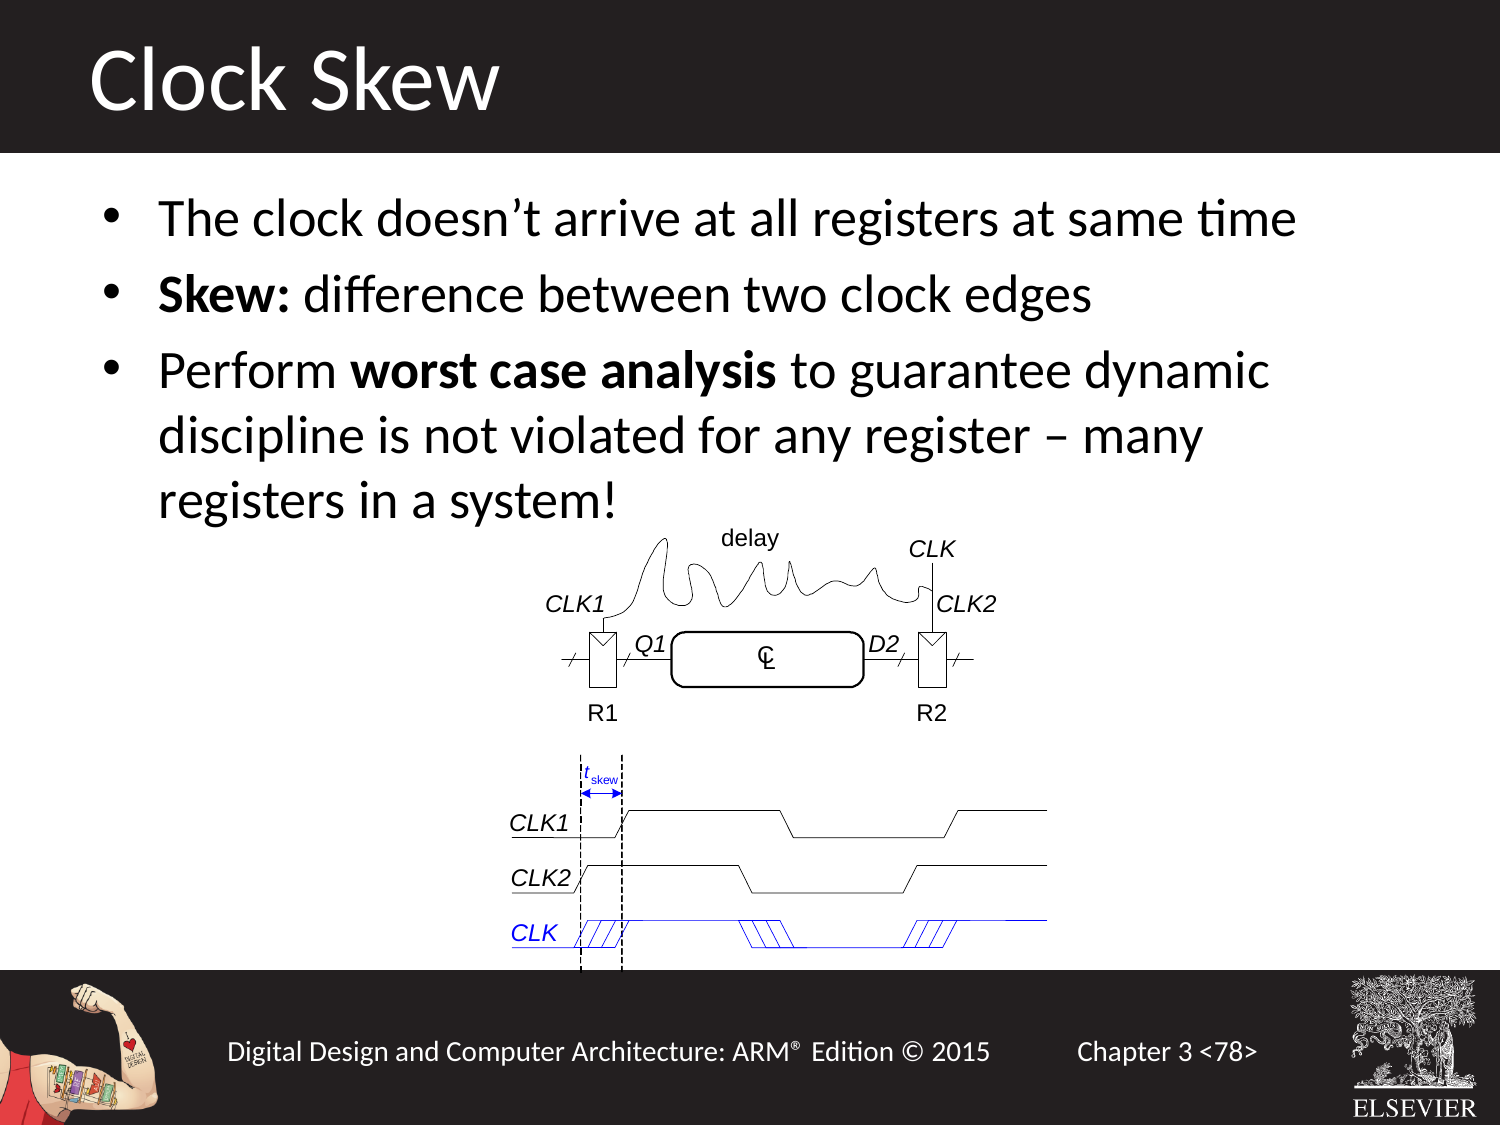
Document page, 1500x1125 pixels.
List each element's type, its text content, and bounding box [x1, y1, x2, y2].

text_box Clock Skew [75, 11, 1375, 136]
text_box [87, 174, 1413, 404]
picture [1350, 974, 1477, 1117]
picture [0, 979, 163, 1125]
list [499, 512, 1057, 985]
text_box [87, 405, 1413, 1025]
